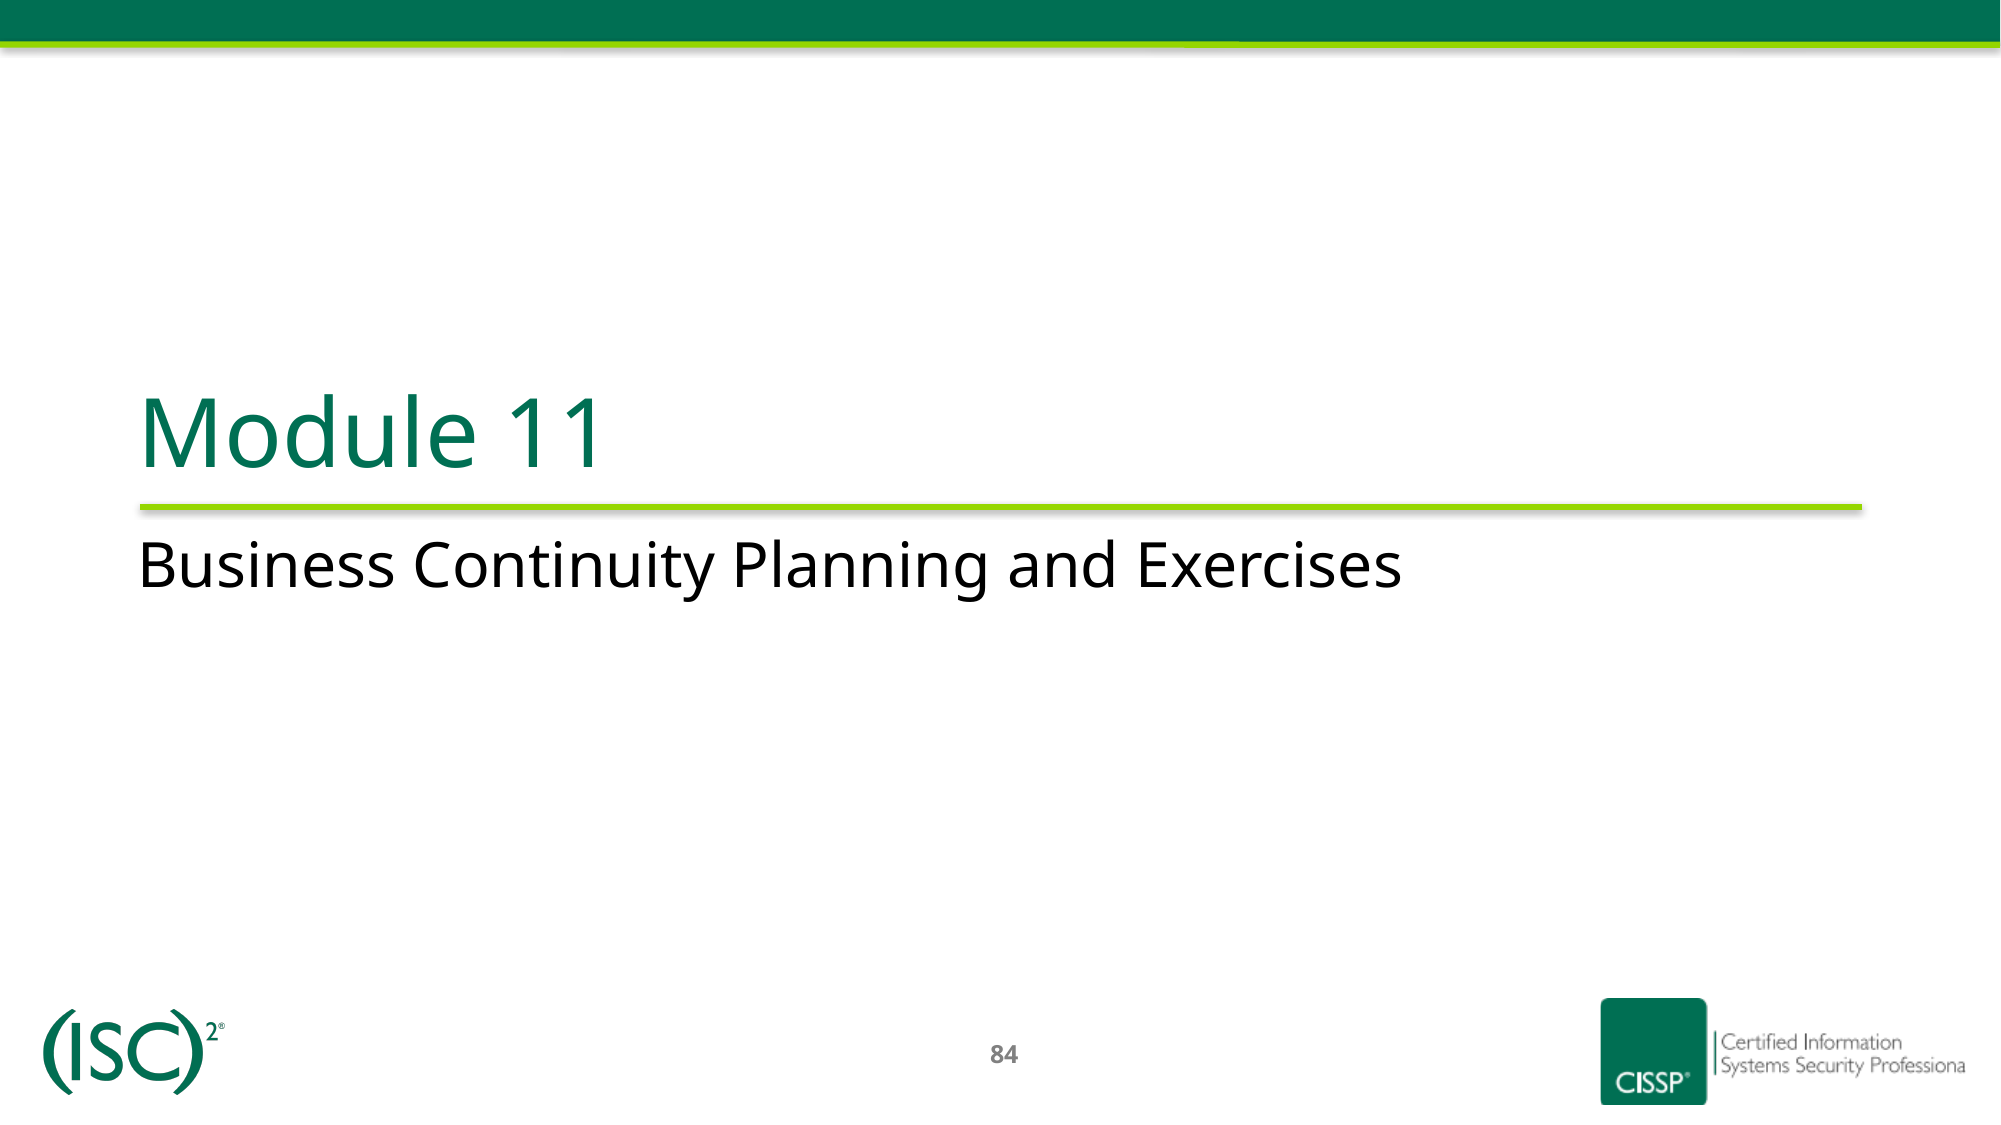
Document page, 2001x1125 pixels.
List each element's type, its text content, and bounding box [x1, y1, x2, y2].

list Module 11 [116, 251, 1499, 498]
picture [40, 1005, 228, 1099]
title Business Continuity Planning and Exercises [116, 513, 1591, 738]
